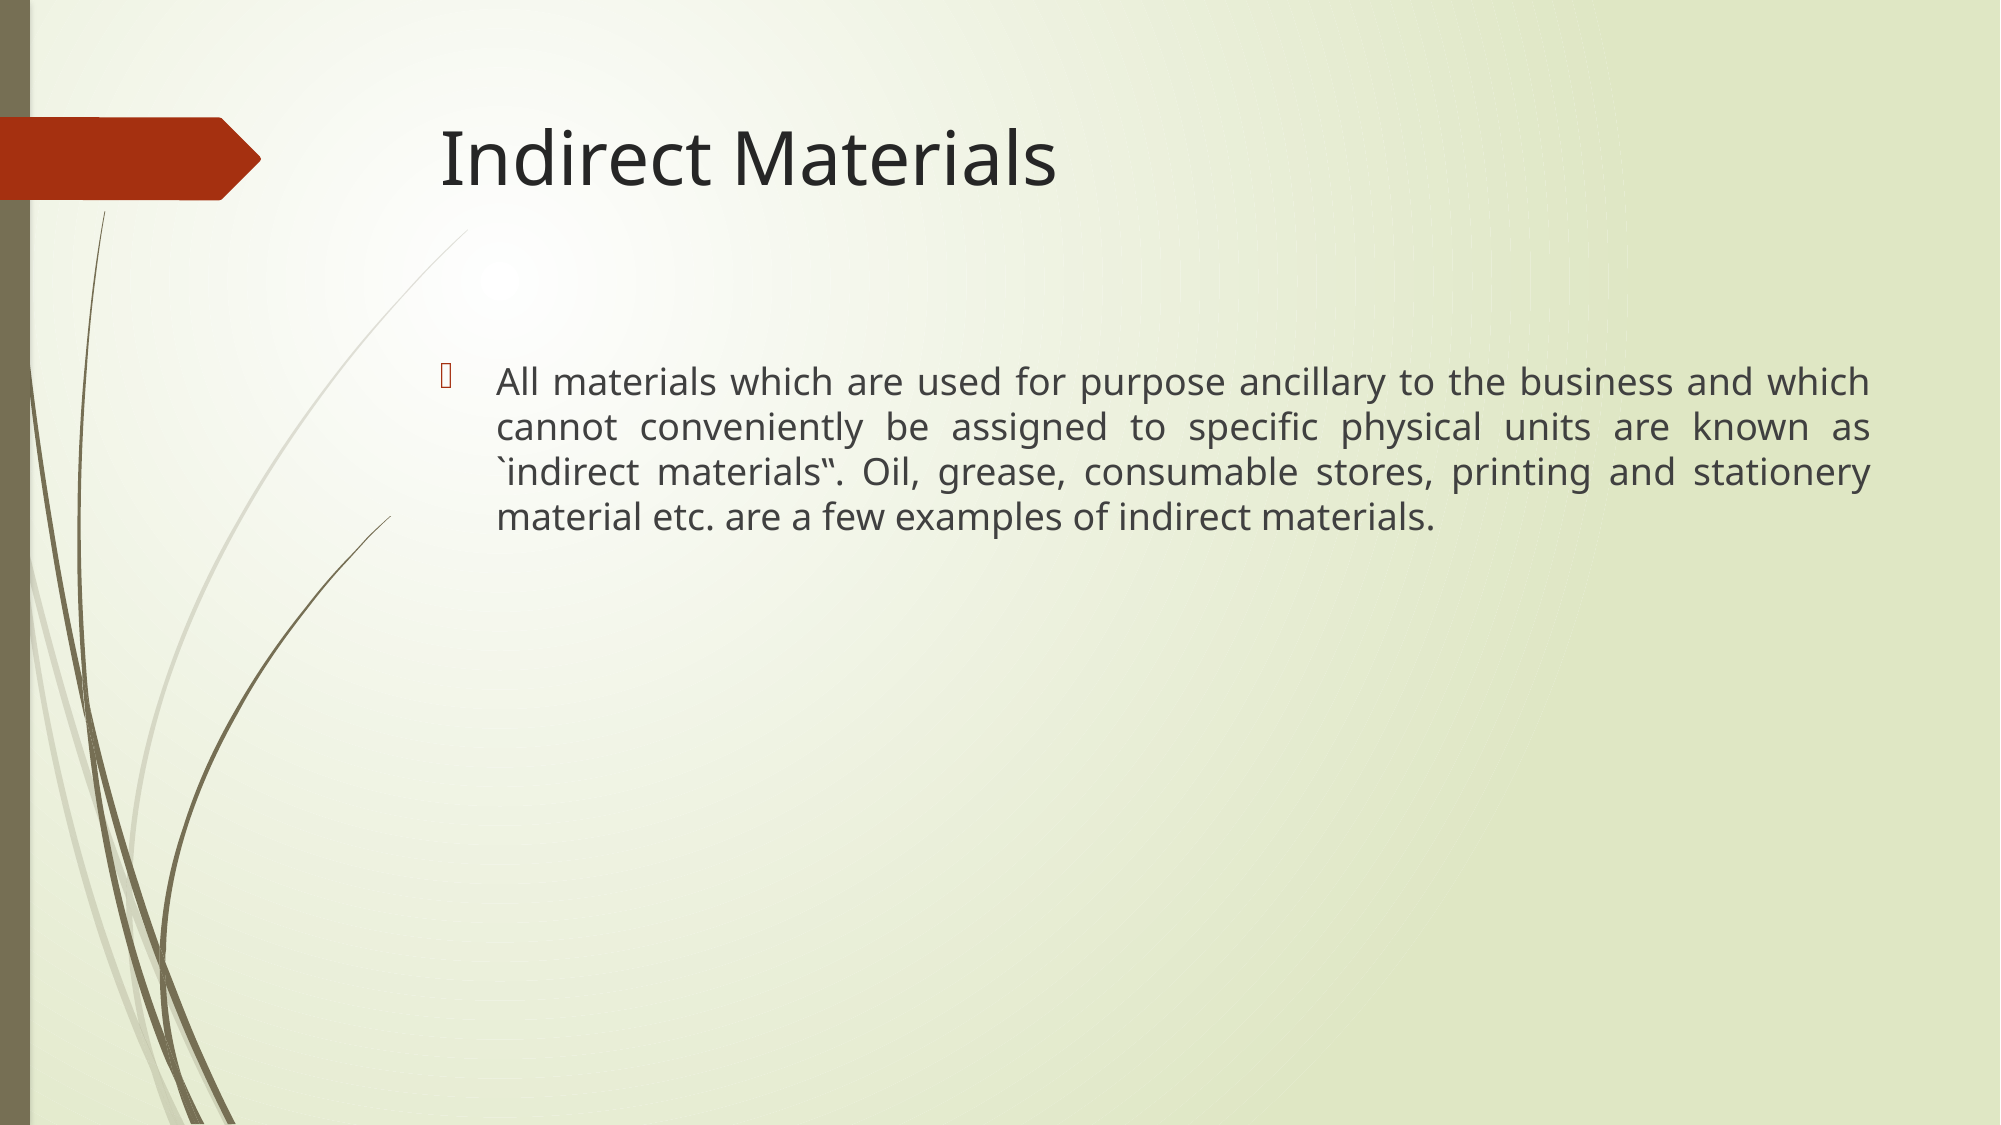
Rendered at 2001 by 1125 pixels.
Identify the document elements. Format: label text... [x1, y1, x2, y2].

list All materials which are used for purpose ancillary to the business and which cannot conveniently be assigned to specific physical units are known as `indirect materials‟. Oil, grease, consumable stores, printing and stationery material etc. are a few examples of indirect materials. [424, 350, 1888, 970]
title Indirect Materials [425, 102, 1888, 313]
